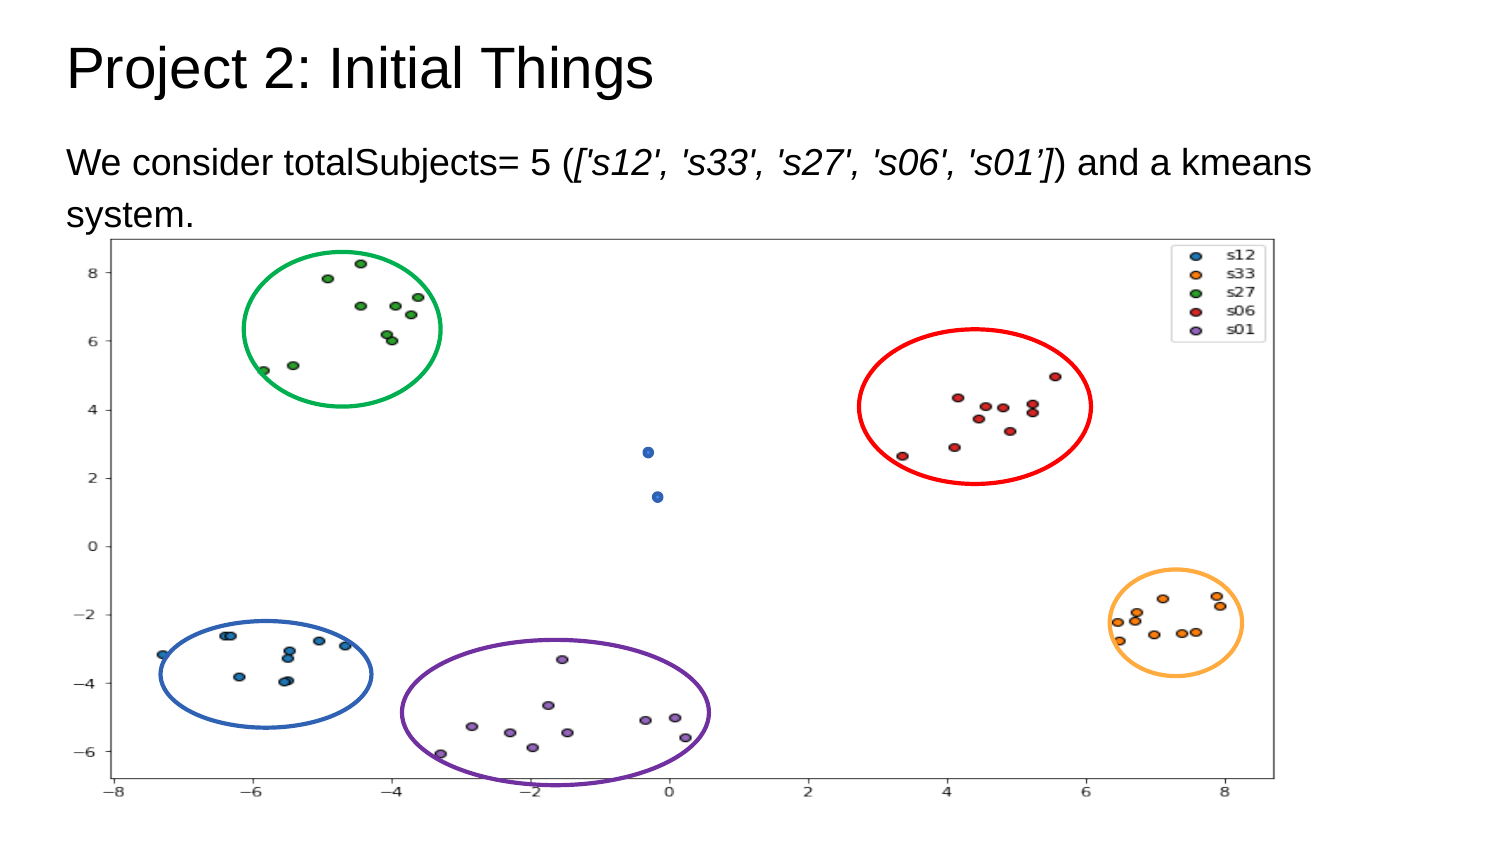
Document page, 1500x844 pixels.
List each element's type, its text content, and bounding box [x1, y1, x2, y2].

list We consider totalSubjects= 5 (['s12', 's33', 's27', 's06', 's01’]) and a kmeans system. [51, 116, 1449, 750]
title Project 2: Initial Things [51, 15, 1449, 116]
picture [60, 230, 1285, 808]
